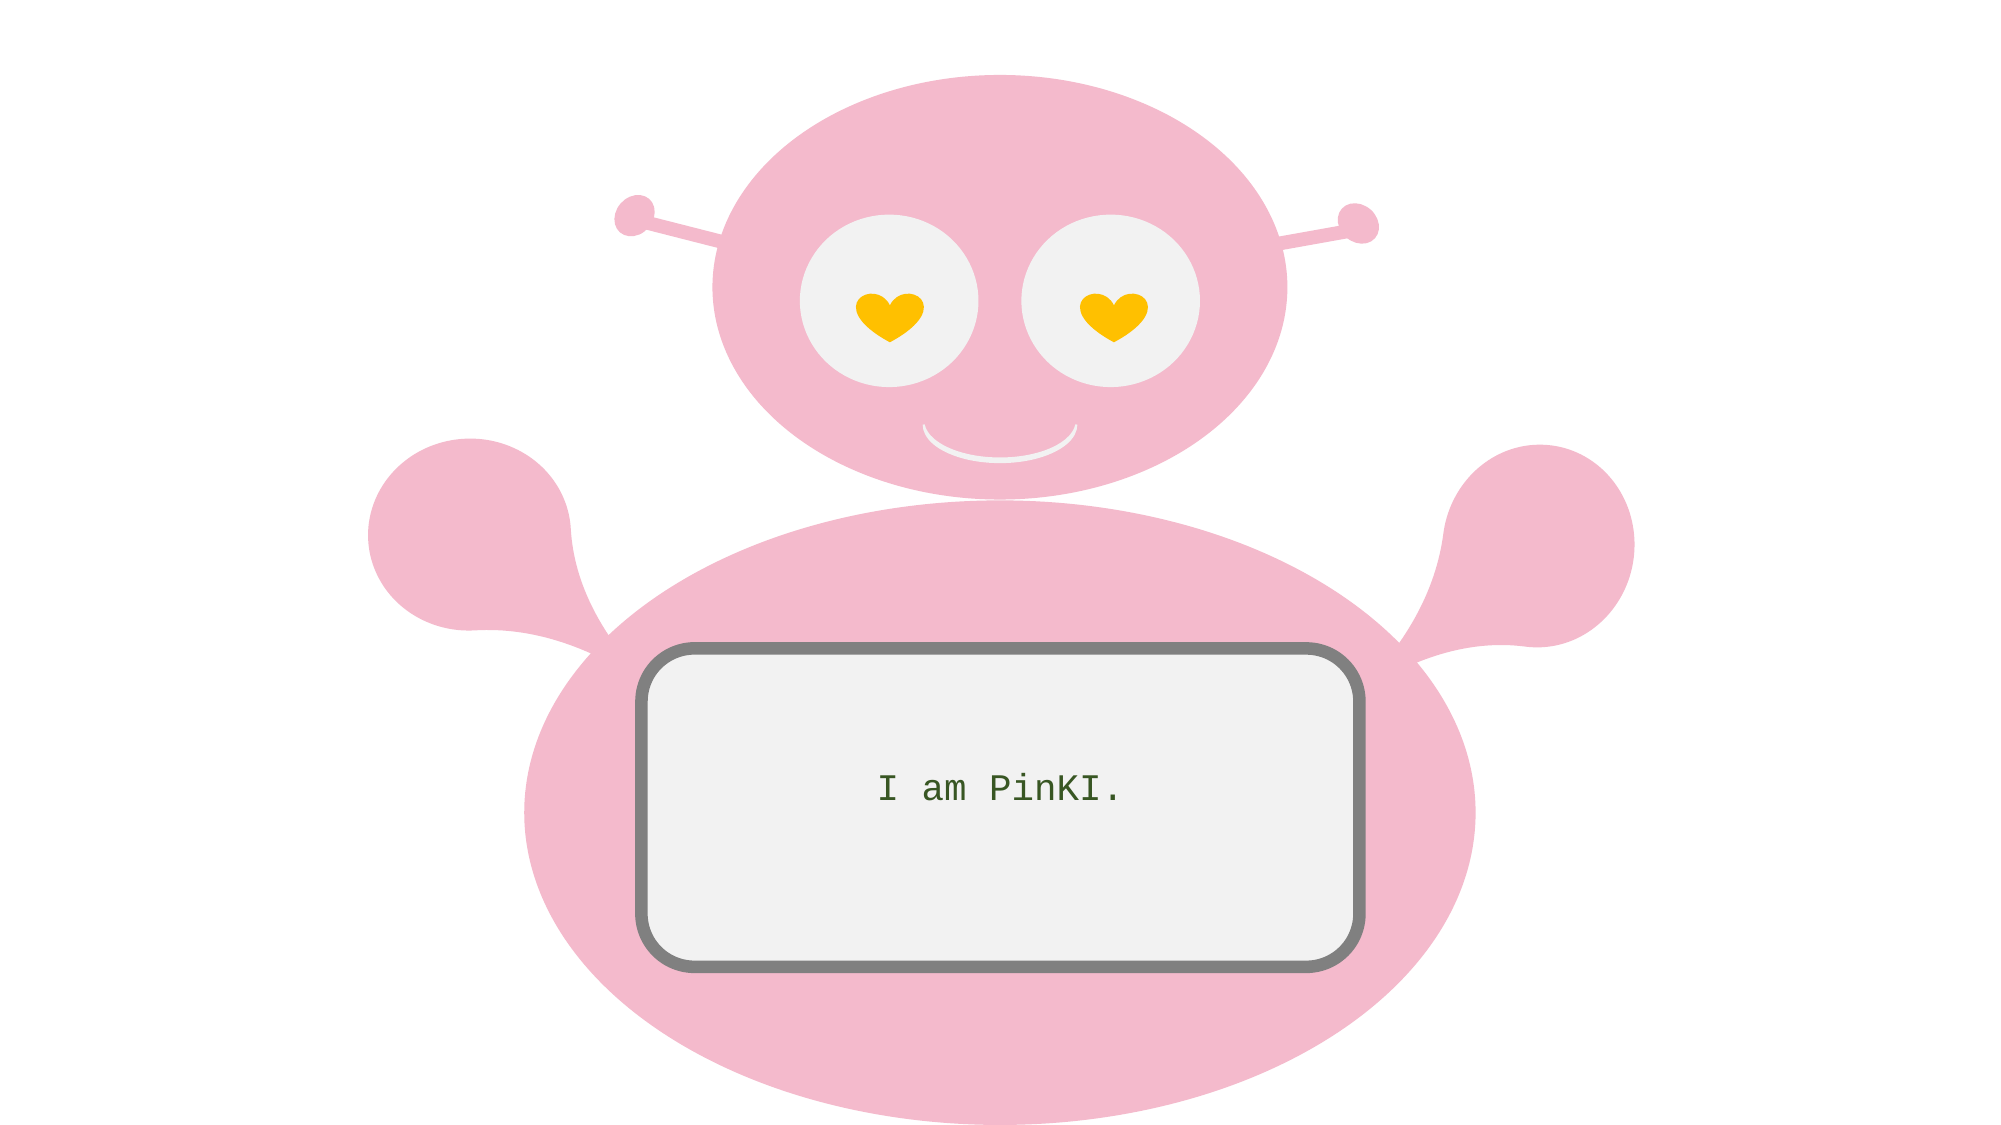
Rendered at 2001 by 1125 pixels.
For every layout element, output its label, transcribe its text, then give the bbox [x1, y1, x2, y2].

text_box [1399, 443, 1636, 663]
text_box I am PinKI. [640, 647, 1361, 968]
text_box [1195, 225, 1346, 266]
text_box [711, 73, 1289, 500]
text_box [647, 216, 791, 266]
text_box [1020, 213, 1202, 389]
text_box [798, 213, 980, 389]
text_box [367, 437, 609, 654]
text_box [854, 292, 925, 344]
text_box [922, 424, 1078, 464]
text_box [613, 194, 656, 238]
text_box [523, 499, 1477, 1125]
text_box [1078, 292, 1149, 344]
text_box [1336, 202, 1380, 245]
